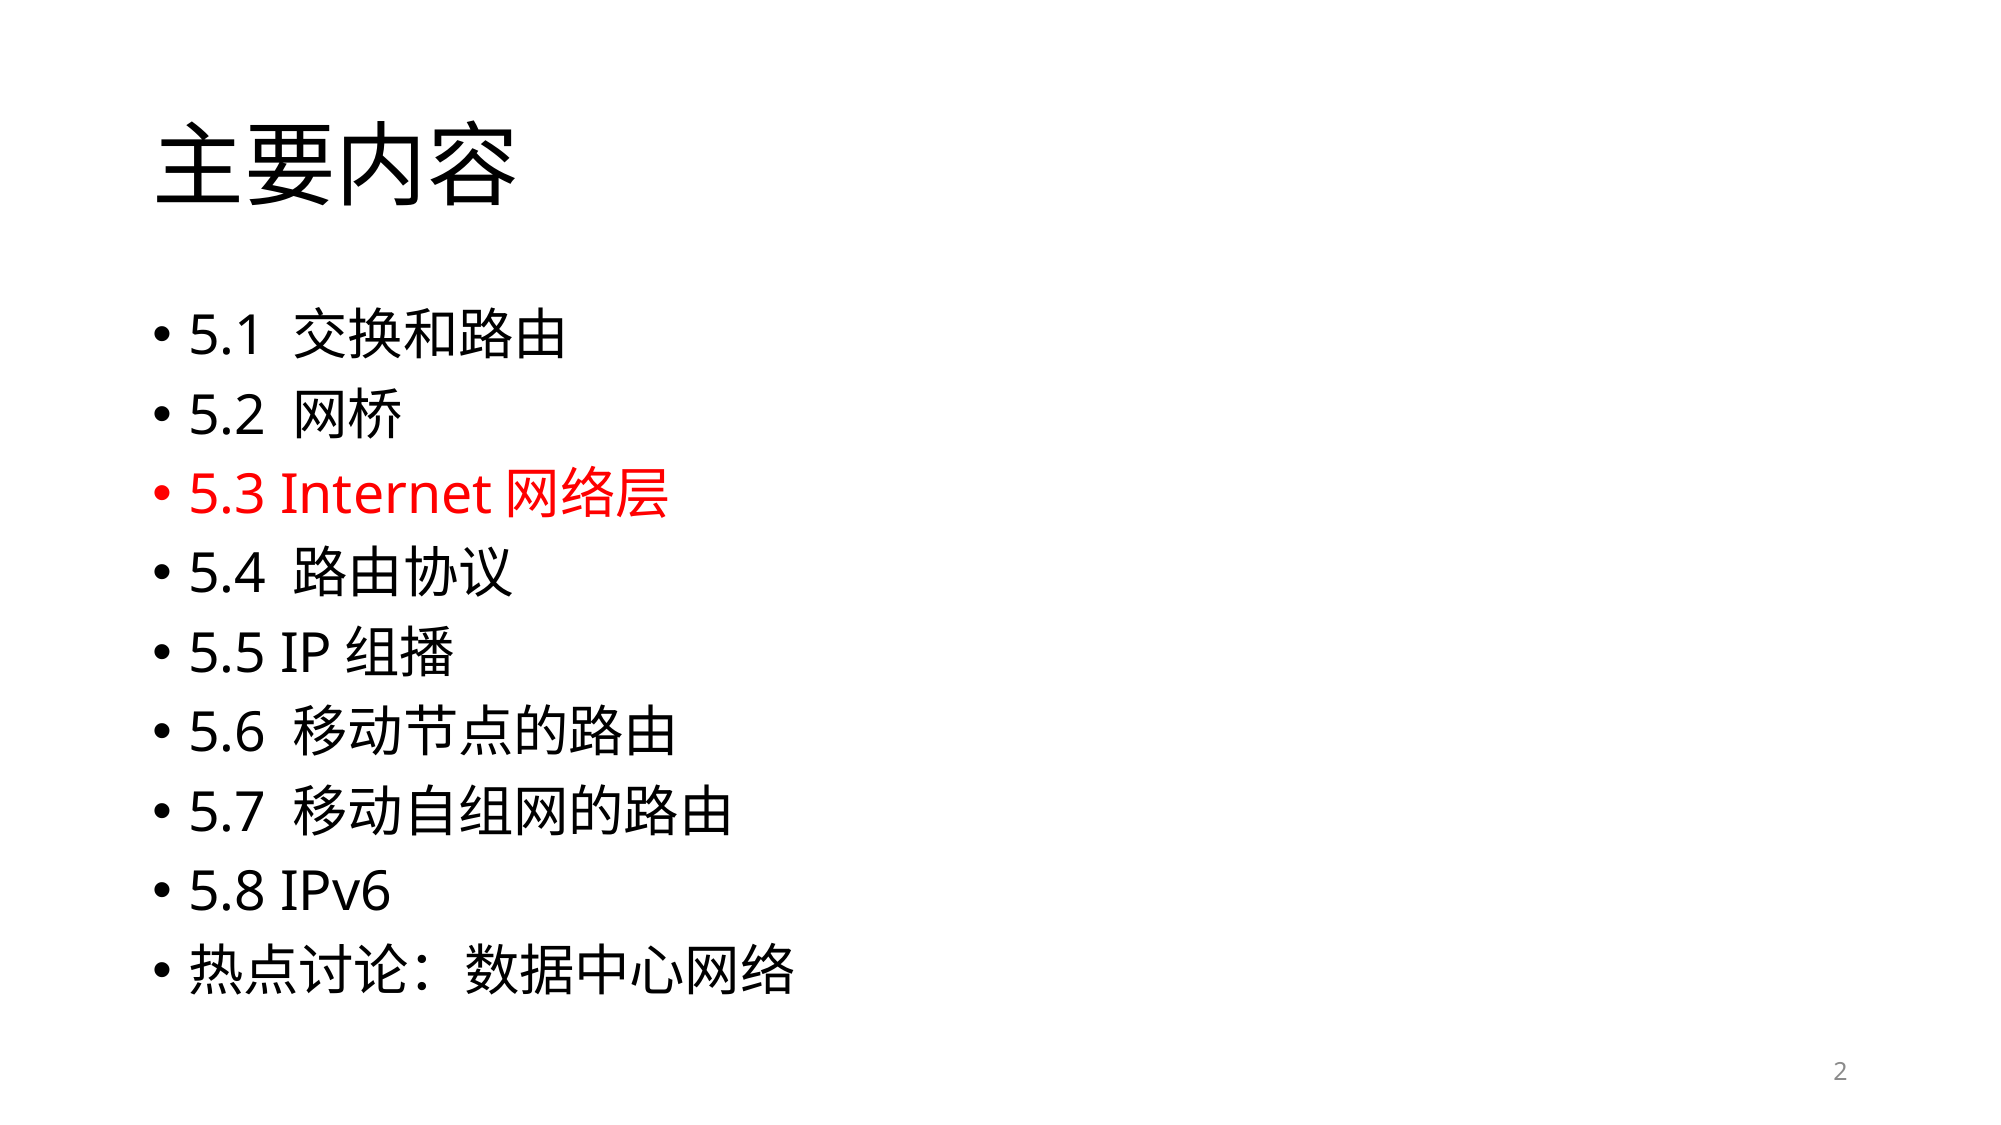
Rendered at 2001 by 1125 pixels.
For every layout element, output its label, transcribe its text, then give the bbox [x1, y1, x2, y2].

list 5.1 交换和路由 5.2 网桥 5.3 Internet网络层 5.4 路由协议 5.5 IP组播 5.6 移动节点的路由 5.7 移动自组网的路由 5.8 IPv6 热点讨论：数据中心网络 [137, 299, 1863, 1014]
slide_number 2 [1412, 1042, 1863, 1103]
title 主要内容 [137, 59, 1863, 278]
